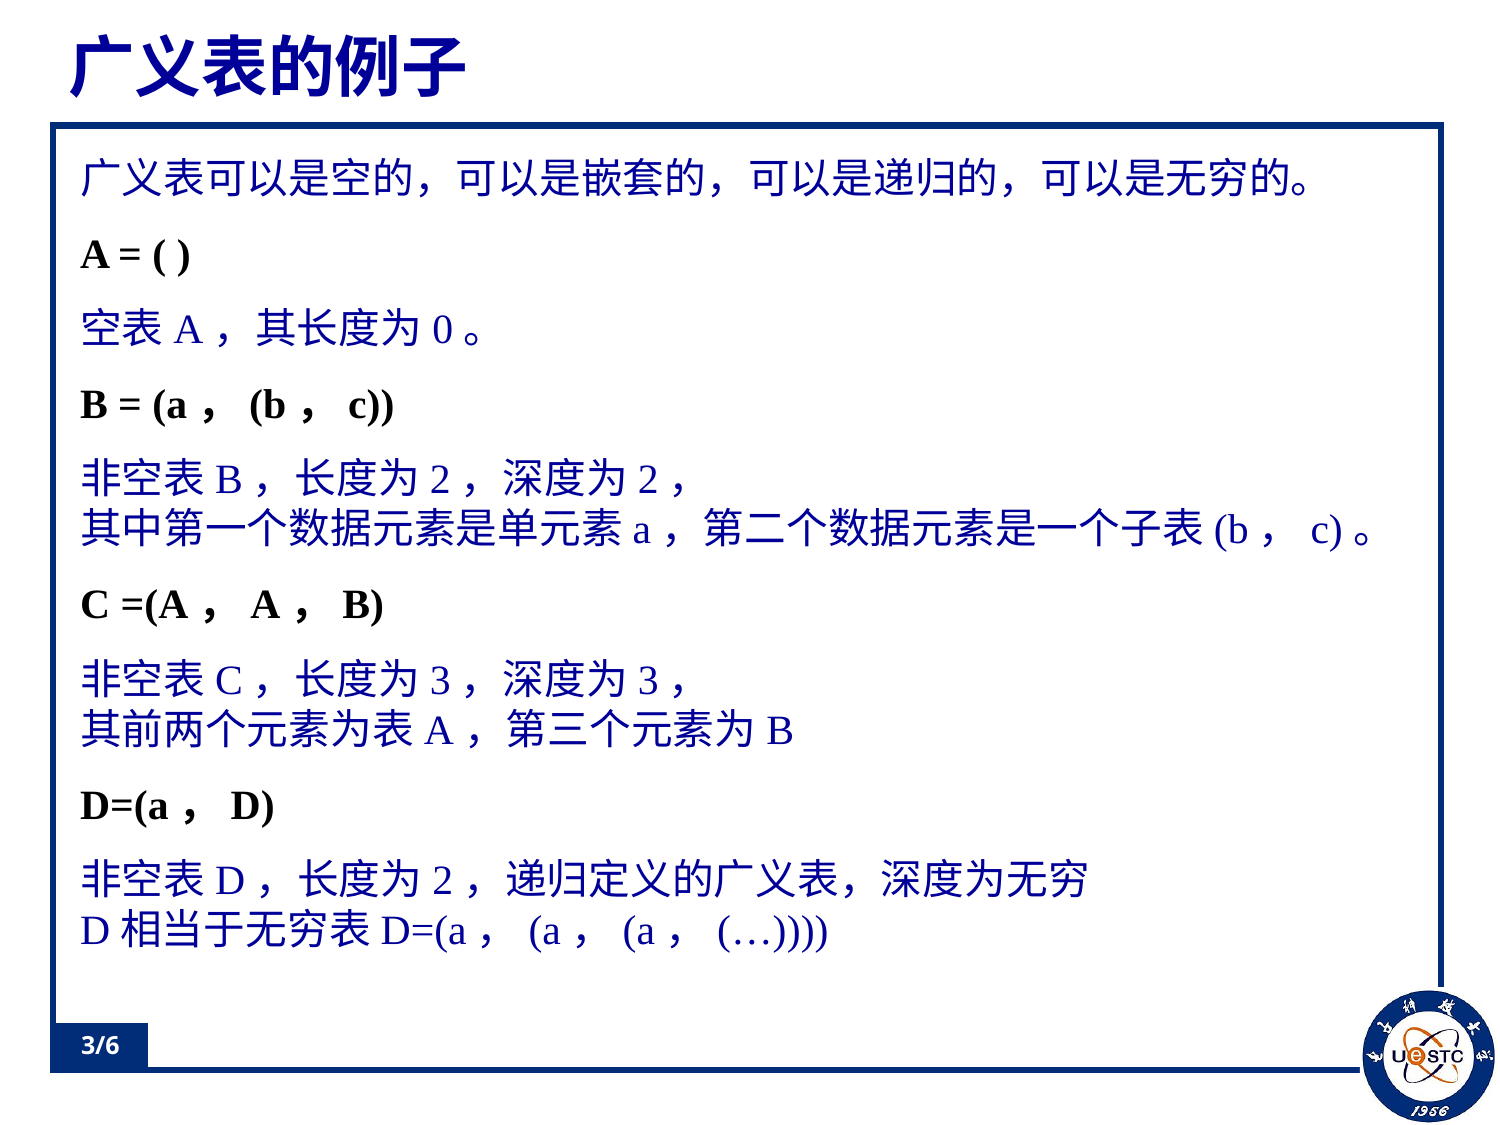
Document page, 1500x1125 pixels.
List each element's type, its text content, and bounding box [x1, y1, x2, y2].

slide_number 3/6 [53, 1023, 148, 1070]
picture [1359, 987, 1498, 1125]
list 广义表可以是空的，可以是嵌套的，可以是递归的，可以是无穷的。 A = ( ) 空表A，其长度为0。 B = (a，(b，c)) 非空表B，长度为2，深度为2， 其中第一个数据元素是单元素a，第二个数据元素是一个子表(b，c)。 C =(A，A，B) 非空表C，长度为3，深度为3， 其前两个元素为表A，第三个元素为B D=(a，D) 非空表D，长度为2，递归定义的广义表，深度为无穷 D相当于无穷表D=(a，(a，(a，(…)))) [64, 136, 1424, 1059]
title 广义表的例子 [52, 18, 1442, 112]
